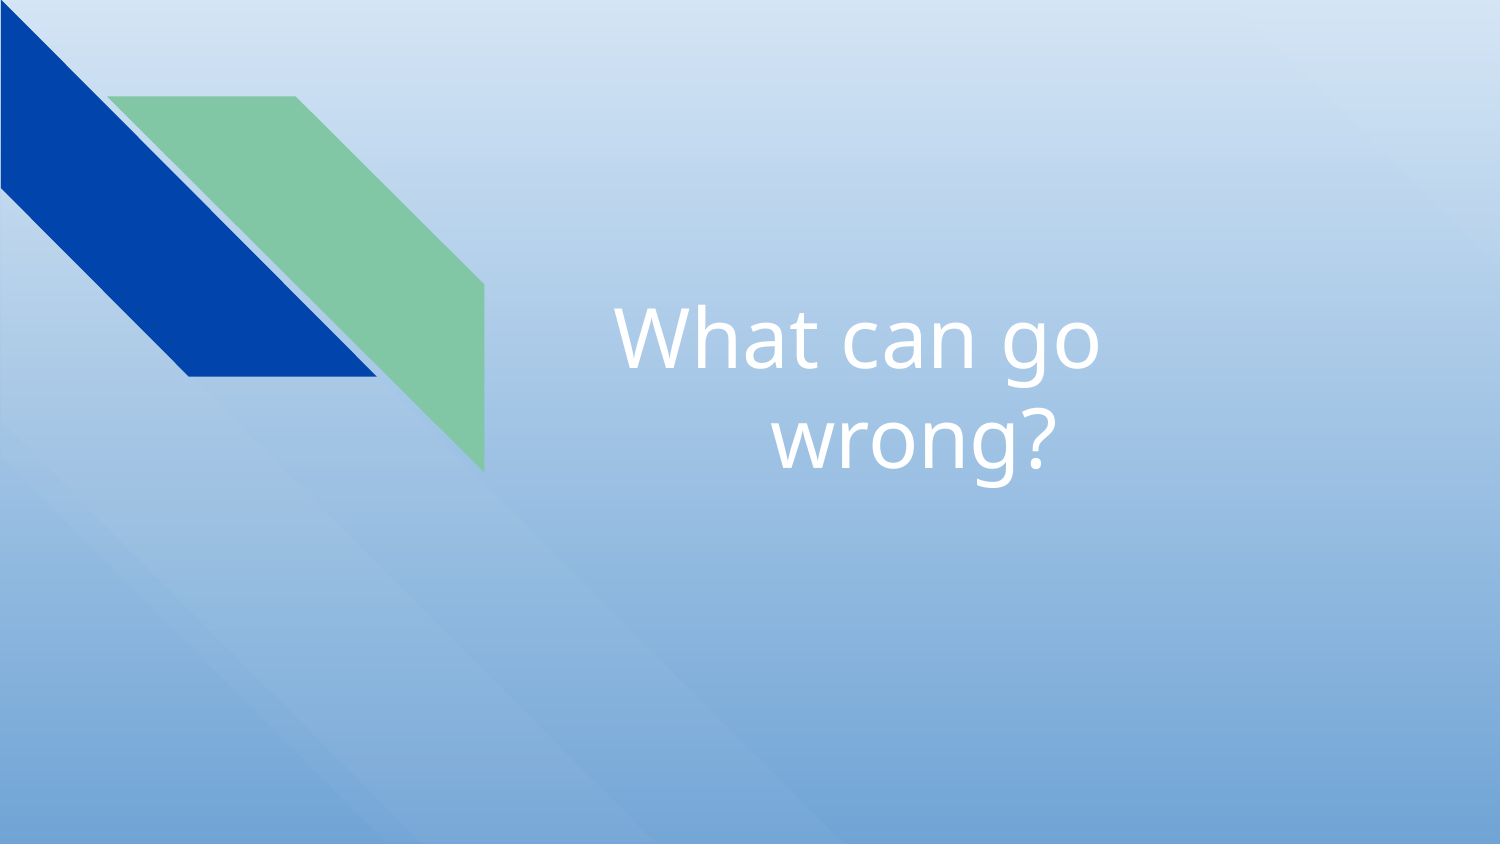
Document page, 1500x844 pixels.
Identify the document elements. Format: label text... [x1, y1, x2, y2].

title What can go wrong? [502, 270, 1326, 574]
